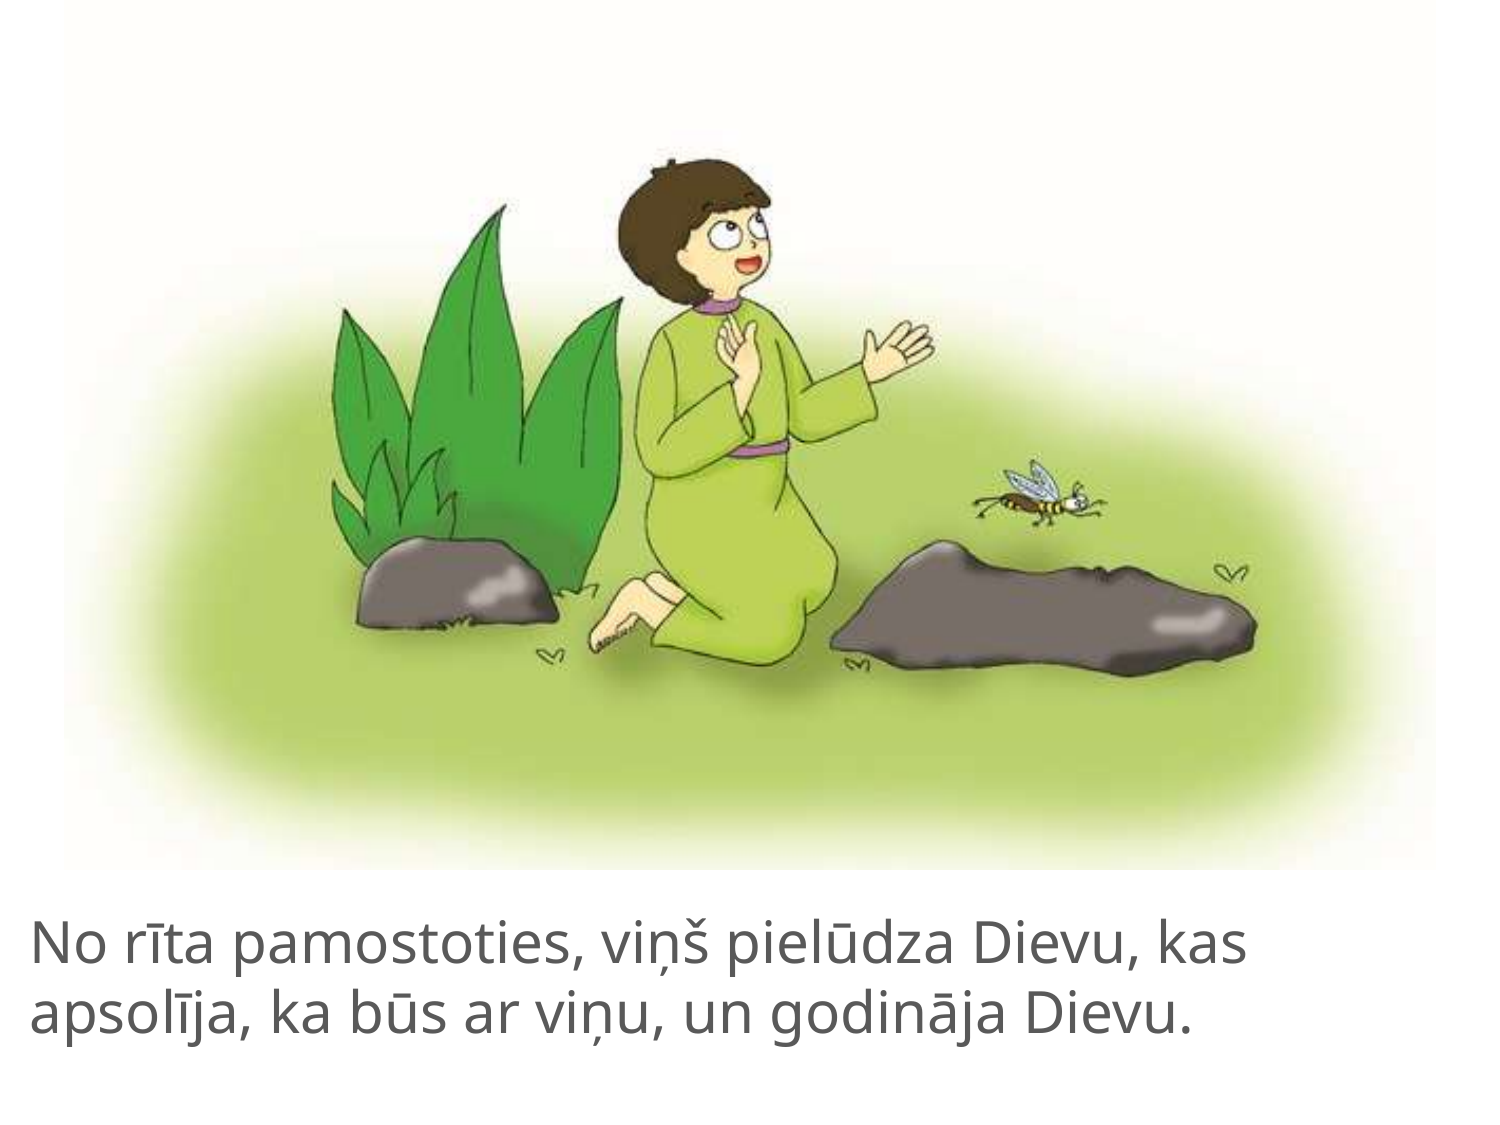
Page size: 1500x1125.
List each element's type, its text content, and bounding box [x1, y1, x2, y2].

picture [64, 0, 1436, 870]
text_box No rīta pamostoties, viņš pielūdza Dievu, kas apsolīja, ka būs ar viņu, un godināja Dievu. [14, 897, 1500, 1053]
